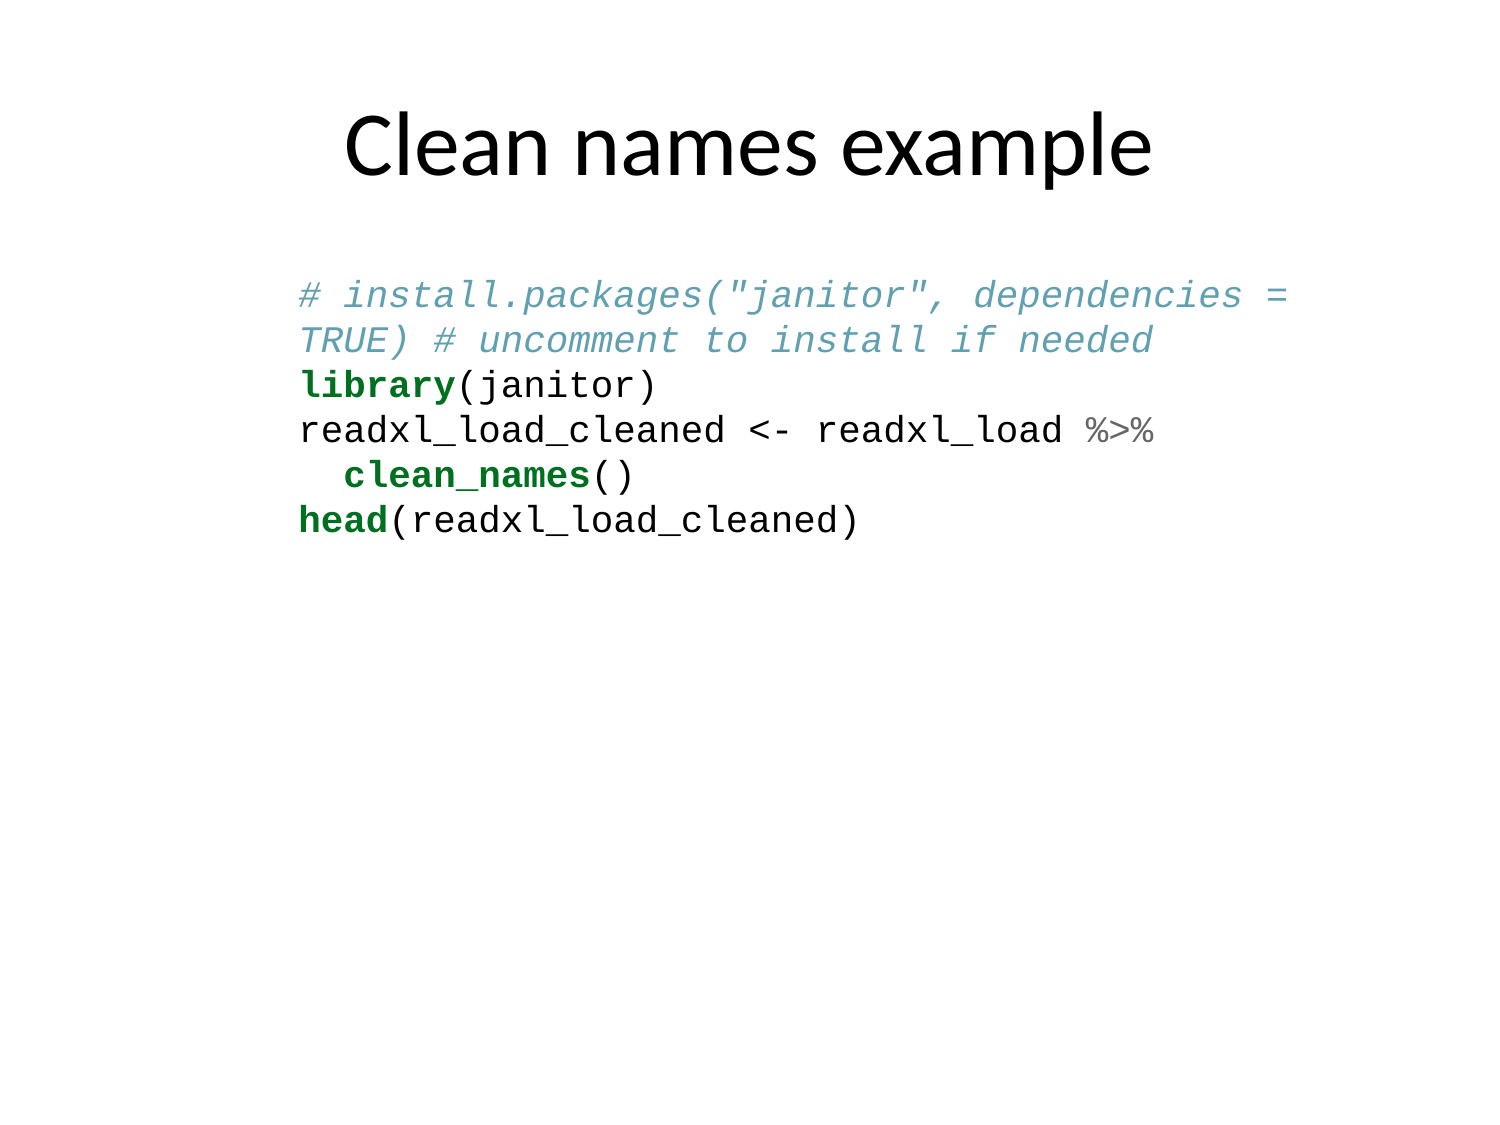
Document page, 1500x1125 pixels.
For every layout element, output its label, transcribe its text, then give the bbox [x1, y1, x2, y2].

list # install.packages("janitor", dependencies = TRUE) # uncomment to install if needed library(janitor) readxl_load_cleaned <- readxl_load %>% clean_names() head(readxl_load_cleaned) [75, 262, 1425, 1005]
title Clean names example [75, 45, 1425, 233]
